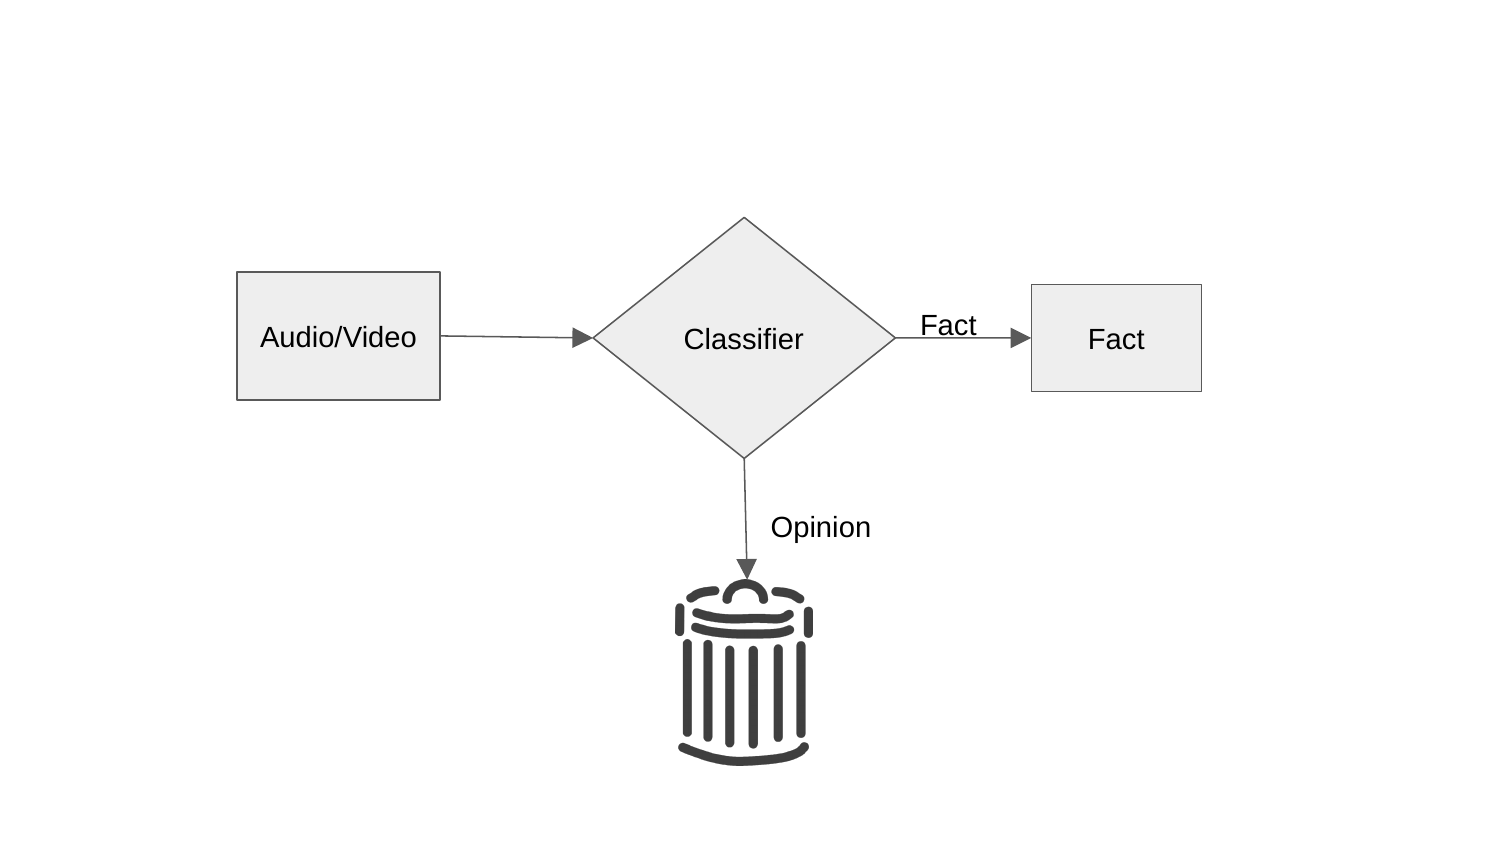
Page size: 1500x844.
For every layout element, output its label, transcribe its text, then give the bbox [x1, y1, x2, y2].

picture [675, 579, 813, 766]
text_box Fact [904, 290, 1015, 326]
text_box Classifier [595, 217, 895, 458]
text_box Audio/Video [237, 271, 440, 400]
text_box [744, 458, 748, 578]
text_box Opinion [755, 493, 909, 529]
text_box Fact [1031, 284, 1202, 392]
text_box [439, 335, 594, 339]
